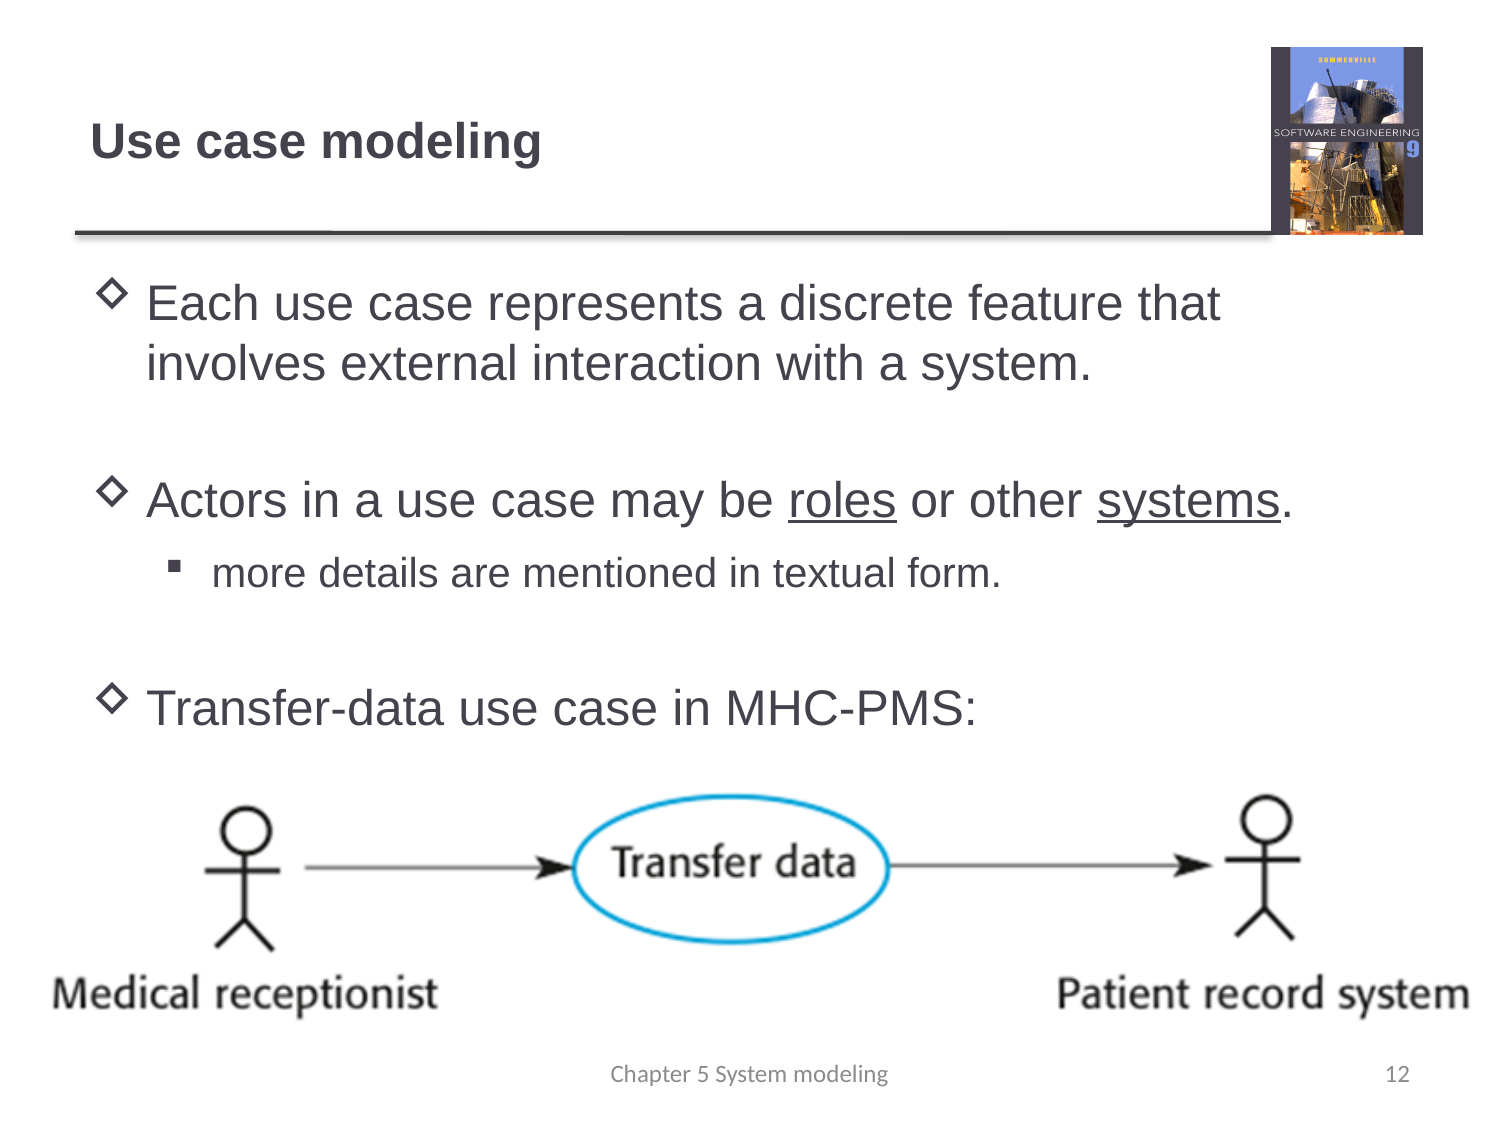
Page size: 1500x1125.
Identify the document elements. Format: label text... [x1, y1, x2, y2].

slide_number 12 [1074, 1051, 1425, 1103]
title Use case modeling [74, 44, 1272, 233]
list Each use case represents a discrete feature that involves external interaction with a system. Actors in a use case may be roles or other systems. more details are mentioned in textual form. Transfer-data use case in MHC-PMS: [75, 262, 1425, 763]
picture [0, 764, 1500, 1043]
picture [1272, 47, 1423, 235]
footer Chapter 5 System modeling [512, 1051, 988, 1103]
